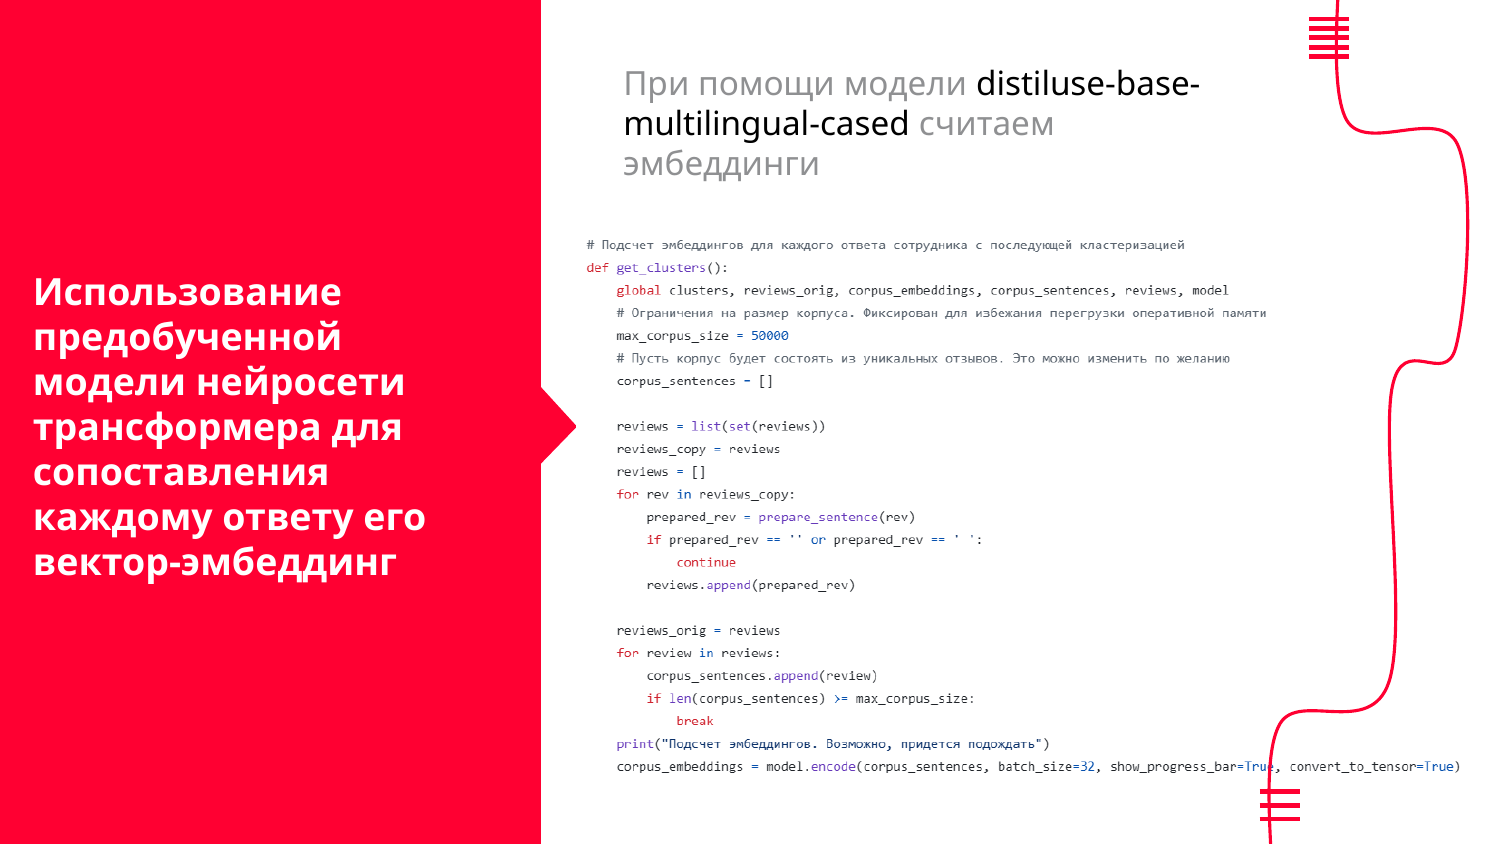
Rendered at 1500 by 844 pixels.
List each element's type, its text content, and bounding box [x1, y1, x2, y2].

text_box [1259, 789, 1300, 820]
text_box [0, 0, 541, 844]
text_box При помощи модели distiluse-base-multilingual-cased считаем эмбеддинги [608, 47, 1226, 197]
text_box [540, 386, 571, 464]
picture [576, 236, 1475, 781]
text_box [1269, 828, 1276, 844]
text_box [1334, 0, 1338, 17]
text_box Использование предобученной модели нейросети трансформера для сопоставления каждому ответу его вектор-эмбеддинг [17, 252, 492, 598]
text_box [1318, 66, 1468, 235]
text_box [1308, 18, 1350, 57]
